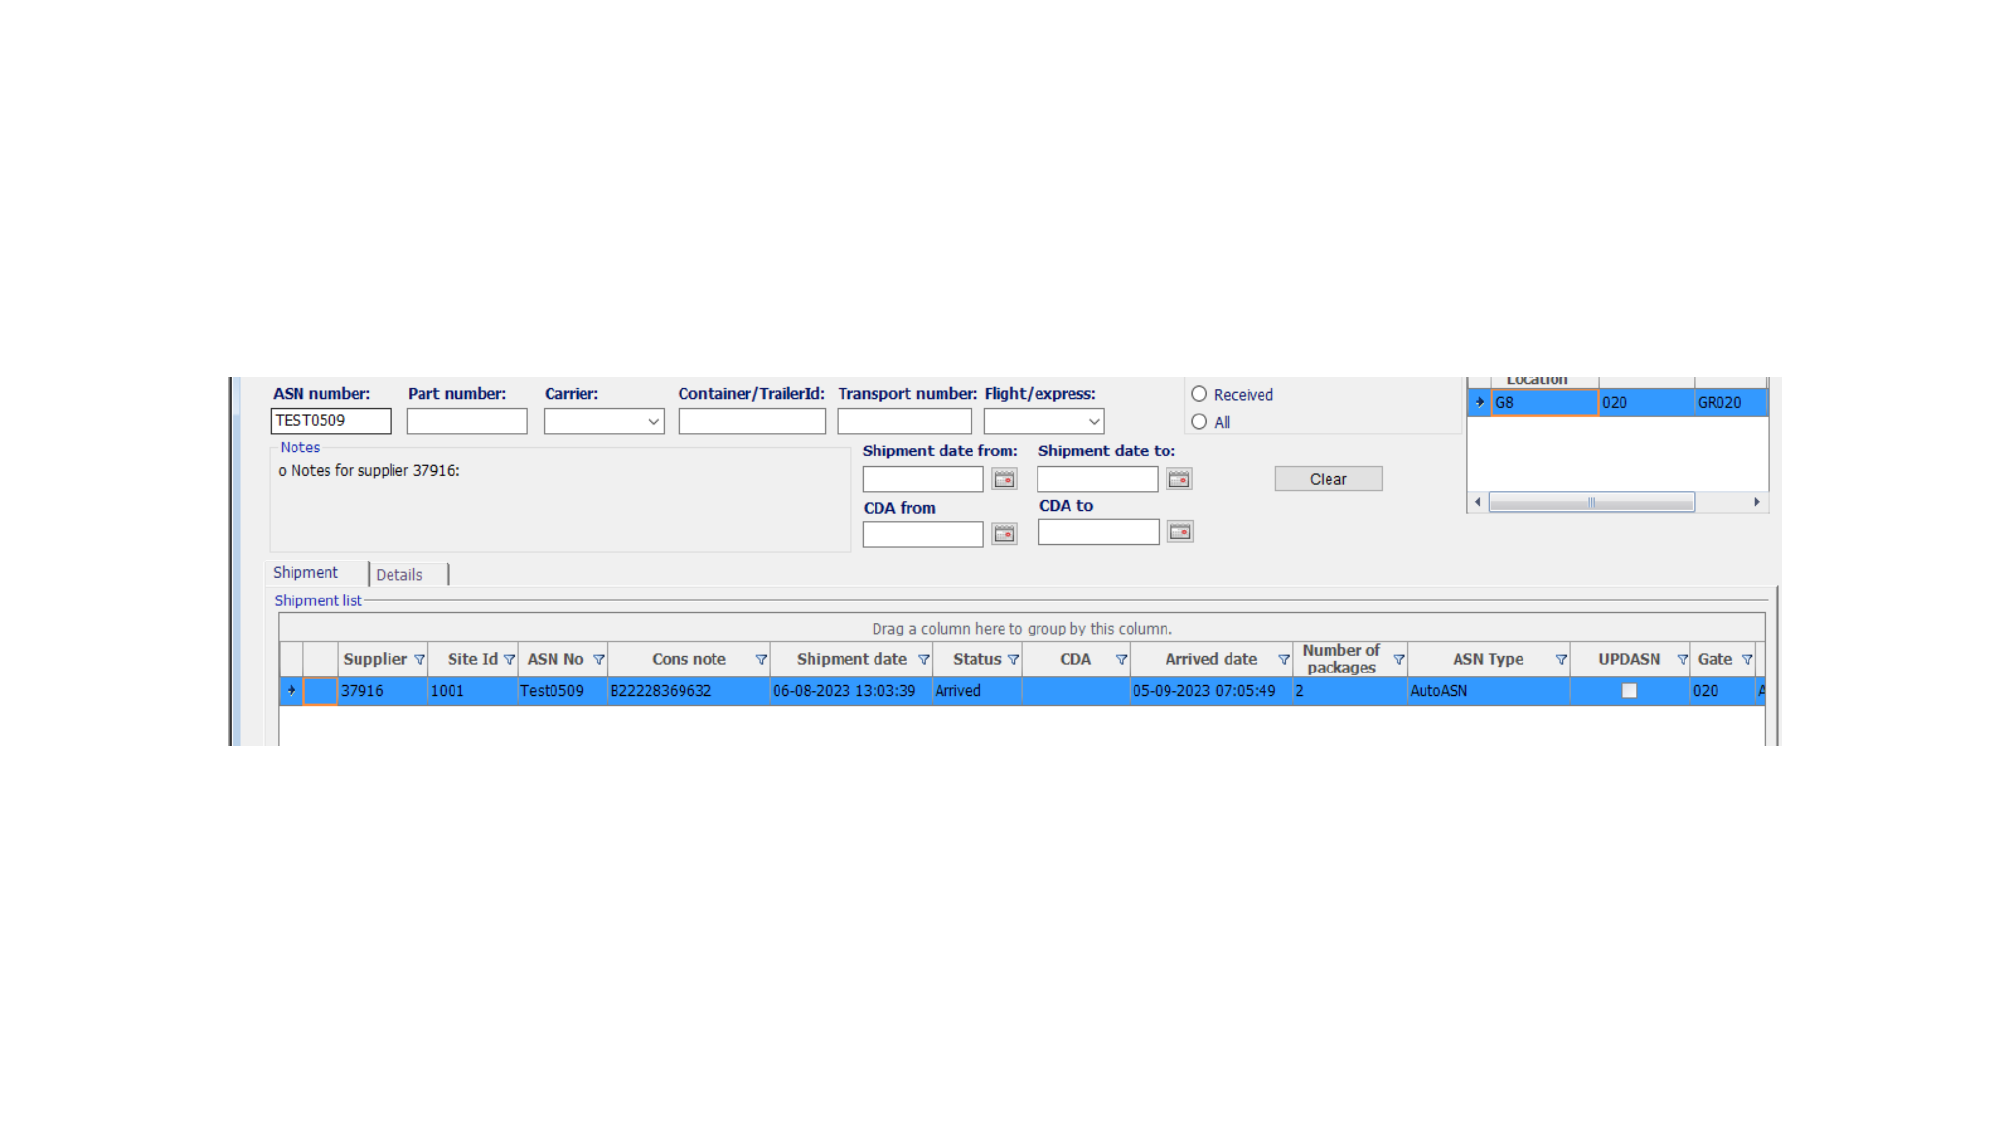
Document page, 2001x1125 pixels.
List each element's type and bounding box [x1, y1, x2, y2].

picture [228, 377, 1783, 746]
